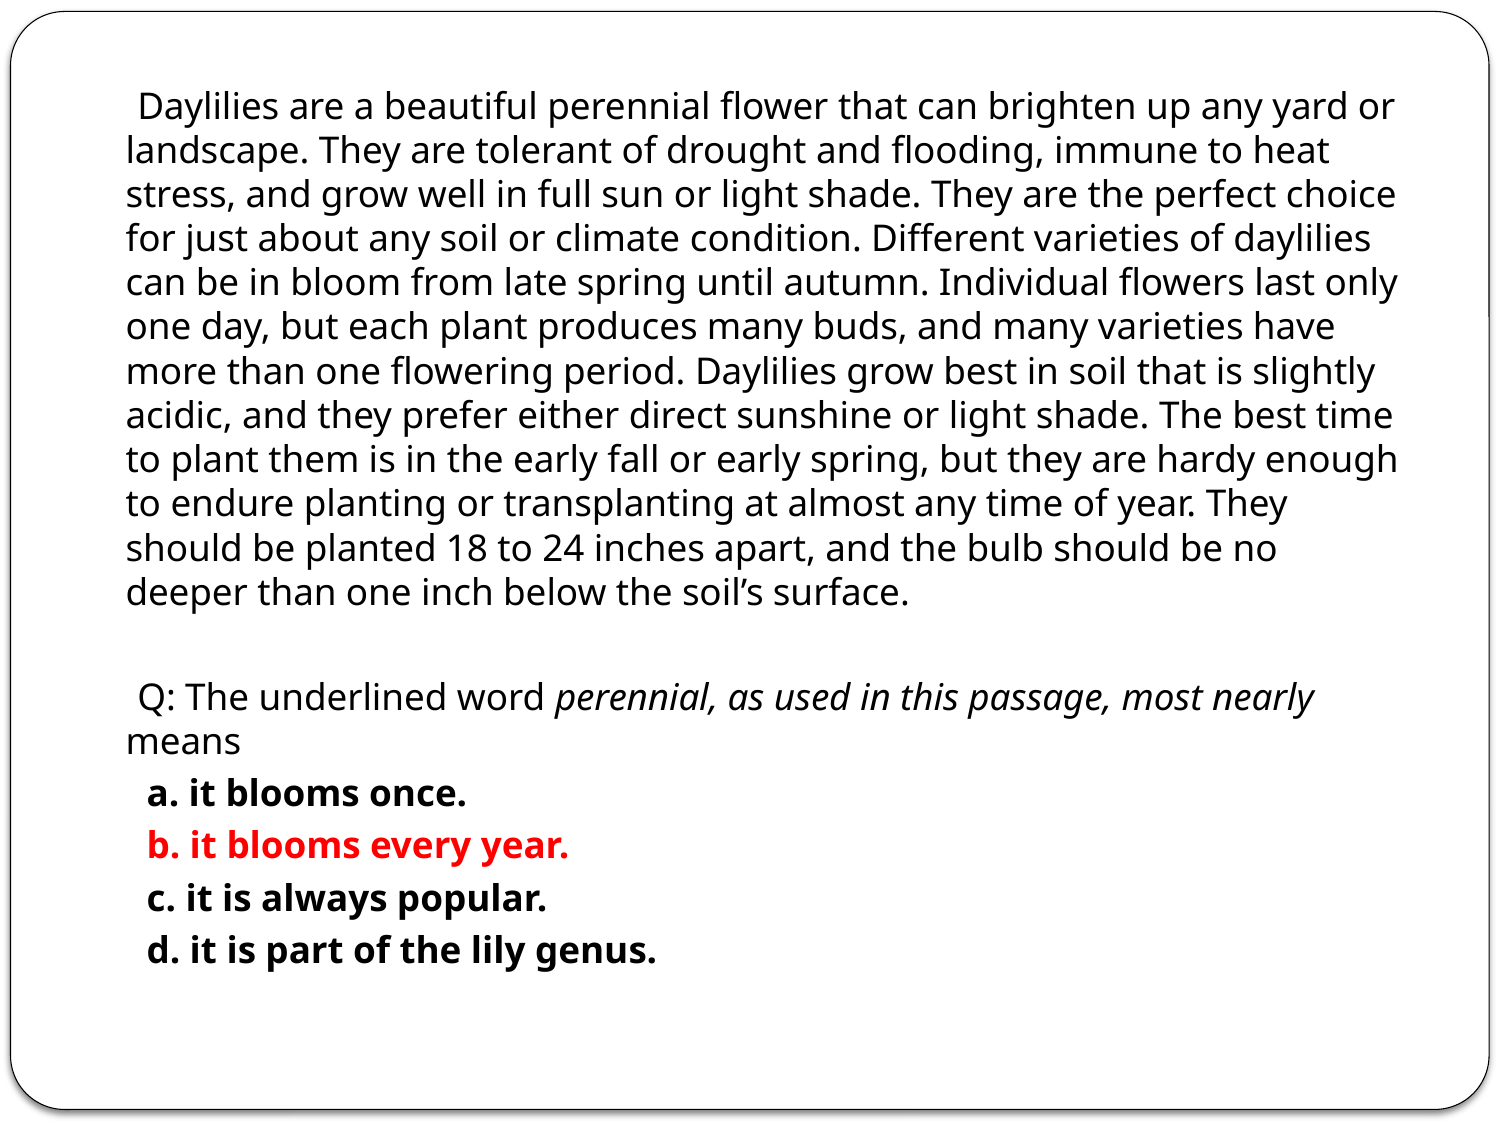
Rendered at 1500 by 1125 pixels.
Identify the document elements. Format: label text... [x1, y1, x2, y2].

list Daylilies are a beautiful perennial flower that can brighten up any yard or landscape. They are tolerant of drought and flooding, immune to heat stress, and grow well in full sun or light shade. They are the perfect choice for just about any soil or climate condition. Different varieties of daylilies can be in bloom from late spring until autumn. Individual flowers last only one day, but each plant produces many buds, and many varieties have more than one flowering period. Daylilies grow best in soil that is slightly acidic, and they prefer either direct sunshine or light shade. The best time to plant them is in the early fall or early spring, but they are hardy enough to endure planting or transplanting at almost any time of year. They should be planted 18 to 24 inches apart, and the bulb should be no deeper than one inch below the soil’s surface. Q: The underlined word perennial, as used in this passage, most nearly means a. it blooms once. b. it blooms every year. c. it is always popular. d. it is part of the lily genus. [75, 75, 1425, 988]
